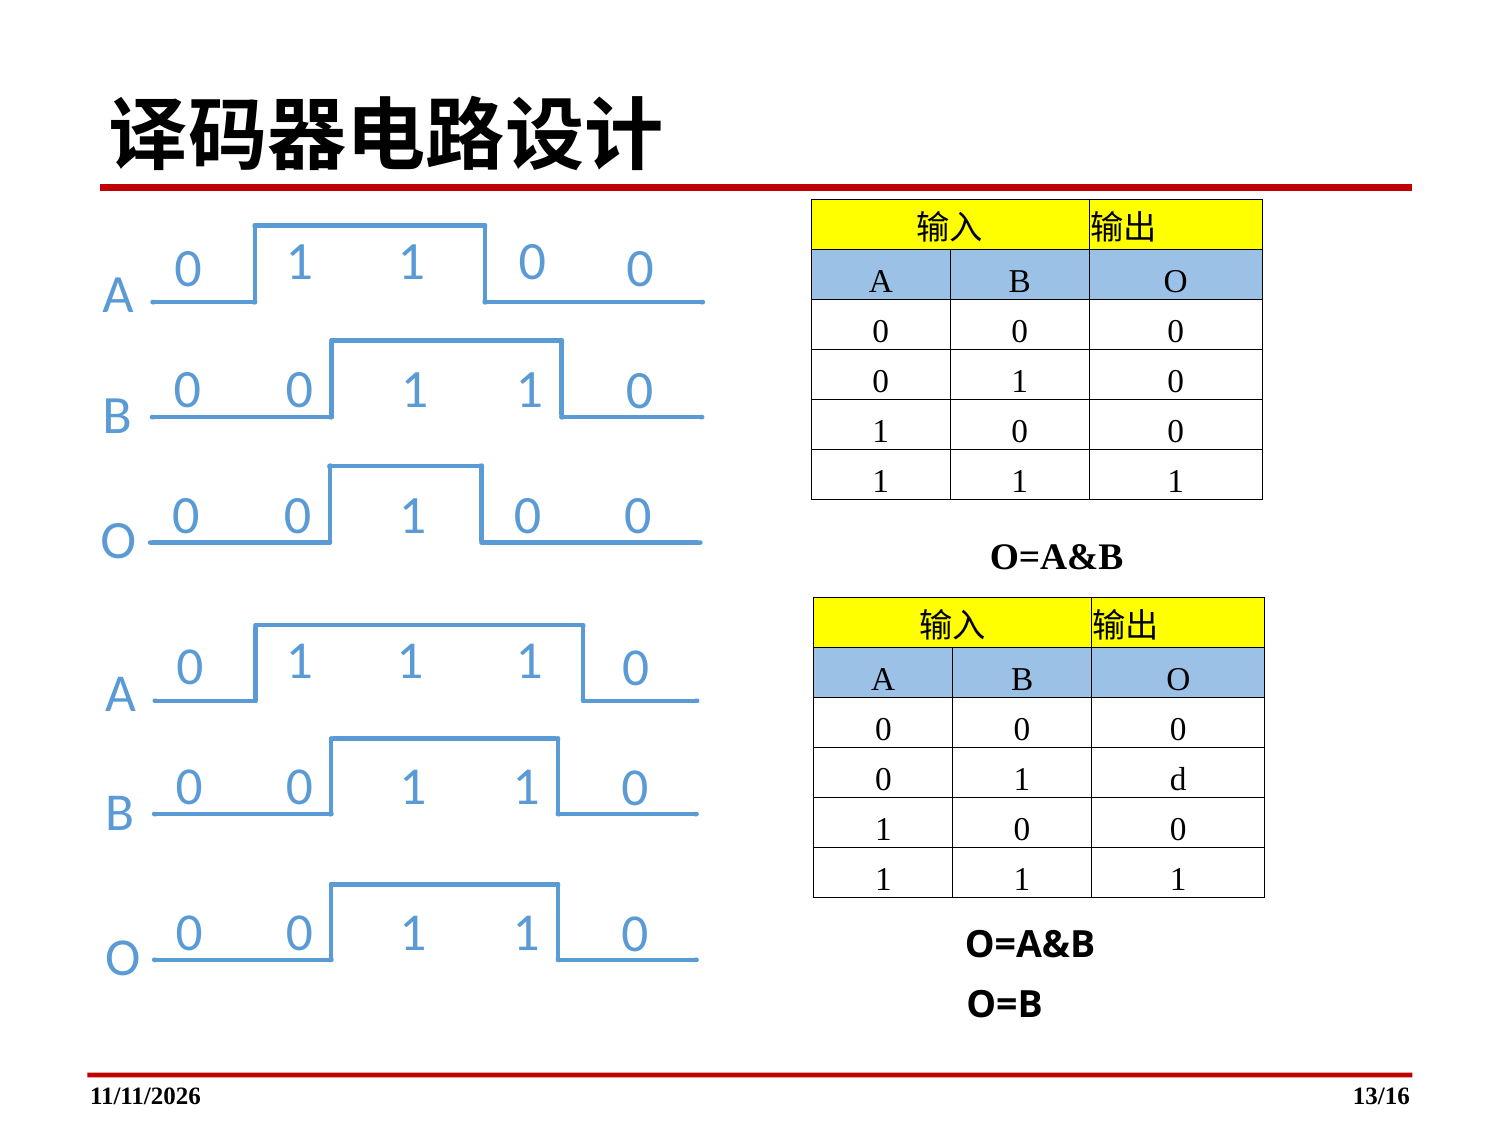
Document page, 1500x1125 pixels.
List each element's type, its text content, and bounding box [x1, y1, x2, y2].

table_header 输入 [812, 200, 1089, 249]
table_cell d [1092, 748, 1264, 797]
table_cell 0 [953, 798, 1091, 847]
slide_number 13/16 [1074, 1065, 1425, 1125]
table_header 输出 [1090, 200, 1262, 249]
table_cell 1 [812, 400, 950, 449]
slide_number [75, 1065, 425, 1125]
text_box O=A&B [974, 524, 1200, 585]
table_cell 0 [1092, 798, 1264, 847]
table_cell 0 [1090, 350, 1262, 399]
table_cell 0 [1092, 698, 1264, 747]
text_box O=B [951, 973, 1058, 1033]
text_box 译码器电路设计 [94, 49, 1407, 187]
table_cell A [814, 648, 952, 697]
table_cell 1 [814, 848, 952, 897]
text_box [80, 612, 701, 994]
table_cell 0 [1090, 400, 1262, 449]
table_cell 1 [1090, 450, 1262, 499]
table_cell 0 [953, 698, 1091, 747]
table_cell 1 [951, 450, 1089, 499]
table_cell 1 [953, 748, 1091, 797]
table_cell O [1090, 250, 1262, 299]
table_header 输出 [1092, 598, 1264, 647]
table_header 输入 [814, 598, 1091, 647]
table_cell 0 [812, 300, 950, 349]
table_cell 1 [953, 848, 1091, 897]
table_cell B [953, 648, 1091, 697]
table_cell O [1092, 648, 1264, 697]
table_cell 0 [951, 300, 1089, 349]
table_cell 0 [814, 748, 952, 797]
table_cell 0 [951, 400, 1089, 449]
table_cell 0 [814, 698, 952, 747]
table_cell 0 [1090, 300, 1262, 349]
table_cell 1 [1092, 848, 1264, 897]
table_cell 1 [951, 350, 1089, 399]
table_cell B [951, 250, 1089, 299]
text_box O=A&B [950, 912, 1150, 973]
table_cell 1 [814, 798, 952, 847]
table_cell 1 [812, 450, 950, 499]
table_cell 0 [812, 350, 950, 399]
table_cell A [812, 250, 950, 299]
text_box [75, 212, 707, 576]
